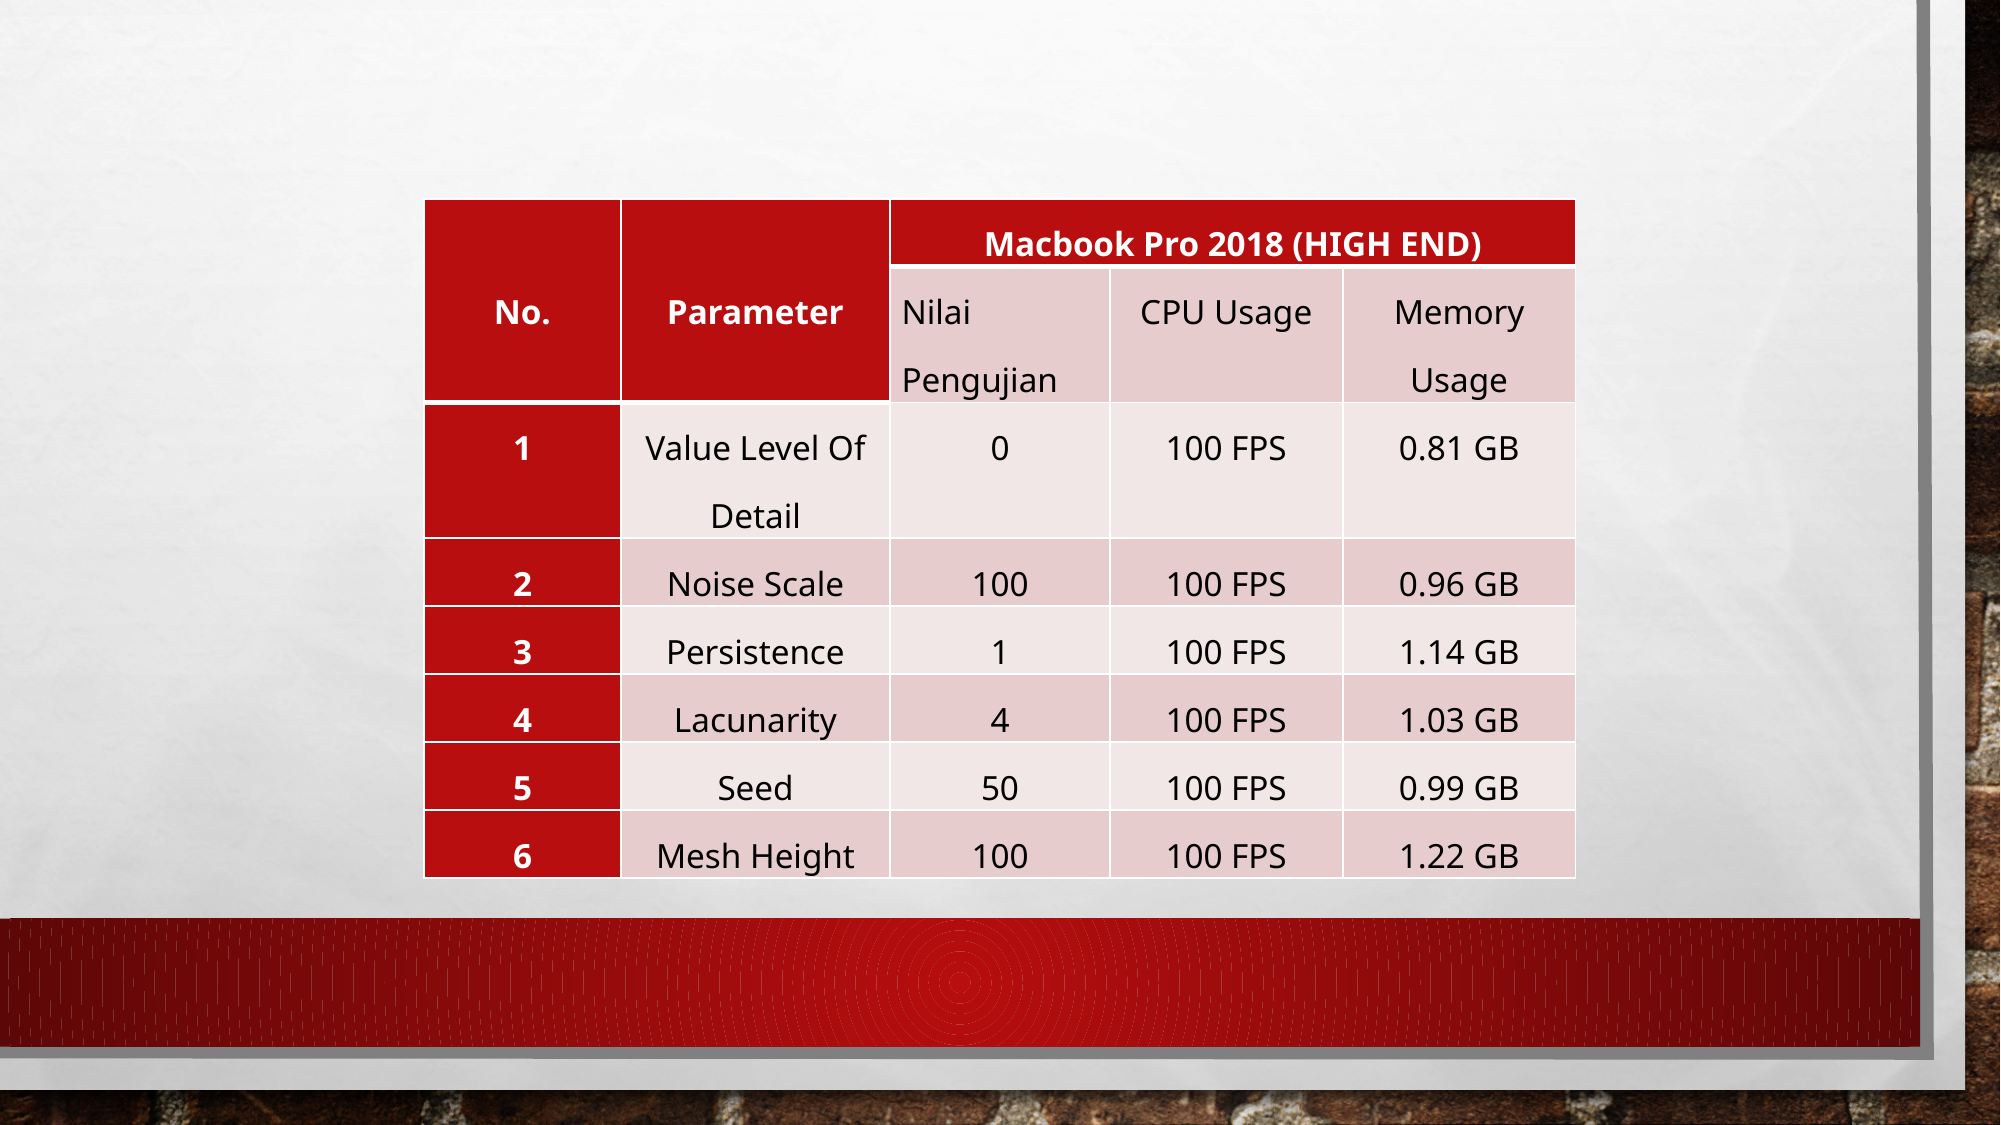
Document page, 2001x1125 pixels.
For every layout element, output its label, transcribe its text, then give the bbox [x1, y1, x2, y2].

table_cell 4 [891, 675, 1109, 741]
table_header No. [425, 200, 620, 400]
table_cell CPU Usage [1111, 269, 1342, 402]
table_cell 1.03 GB [1344, 675, 1575, 741]
table_cell 0.81 GB [1344, 403, 1575, 537]
table_cell 1.22 GB [1344, 811, 1575, 877]
table_cell Mesh Height [622, 811, 889, 877]
table_cell Persistence [622, 607, 889, 673]
table_cell 1.14 GB [1344, 607, 1575, 673]
table_cell 100 FPS [1111, 403, 1342, 537]
table_cell 100 FPS [1111, 539, 1342, 605]
table_cell 100 FPS [1111, 675, 1342, 741]
table_cell 3 [425, 607, 620, 673]
table_cell 0 [891, 403, 1109, 537]
table_cell Nilai Pengujian [891, 269, 1109, 402]
table_cell 50 [891, 743, 1109, 809]
table_cell 2 [425, 539, 620, 605]
table_cell Lacunarity [622, 675, 889, 741]
table_cell 5 [425, 743, 620, 809]
table_cell 100 FPS [1111, 811, 1342, 877]
table_cell 100 [891, 539, 1109, 605]
table_cell 0.96 GB [1344, 539, 1575, 605]
table_header Parameter [622, 200, 889, 400]
table_cell 100 FPS [1111, 743, 1342, 809]
table_cell 1 [425, 405, 620, 537]
table_cell 4 [425, 675, 620, 741]
table_cell 6 [425, 811, 620, 877]
table_cell Value Level Of Detail [622, 405, 889, 537]
table_cell 0.99 GB [1344, 743, 1575, 809]
table_cell 100 [891, 811, 1109, 877]
table_cell 1 [891, 607, 1109, 673]
table_cell Seed [622, 743, 889, 809]
picture [0, 0, 2000, 1125]
table_cell Memory Usage [1344, 269, 1575, 402]
table_header Macbook Pro 2018 (HIGH END) [891, 200, 1575, 264]
table_cell 100 FPS [1111, 607, 1342, 673]
table_cell Noise Scale [622, 539, 889, 605]
